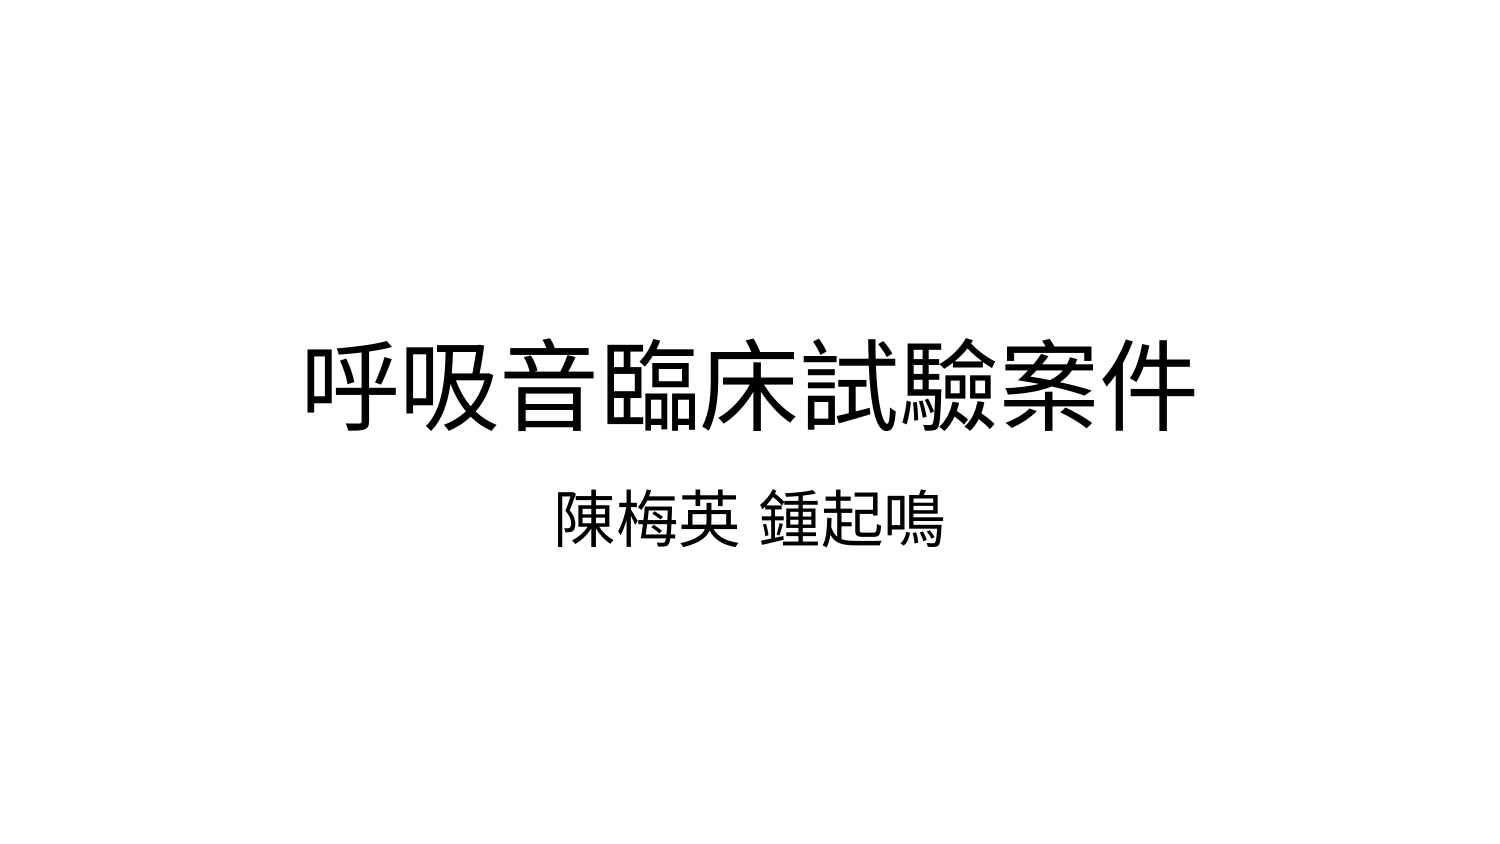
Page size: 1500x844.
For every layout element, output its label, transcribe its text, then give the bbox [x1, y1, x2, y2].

title 呼吸音臨床試驗案件 [51, 122, 1449, 459]
subtitle 陳梅英 鍾起鳴 [51, 464, 1449, 595]
